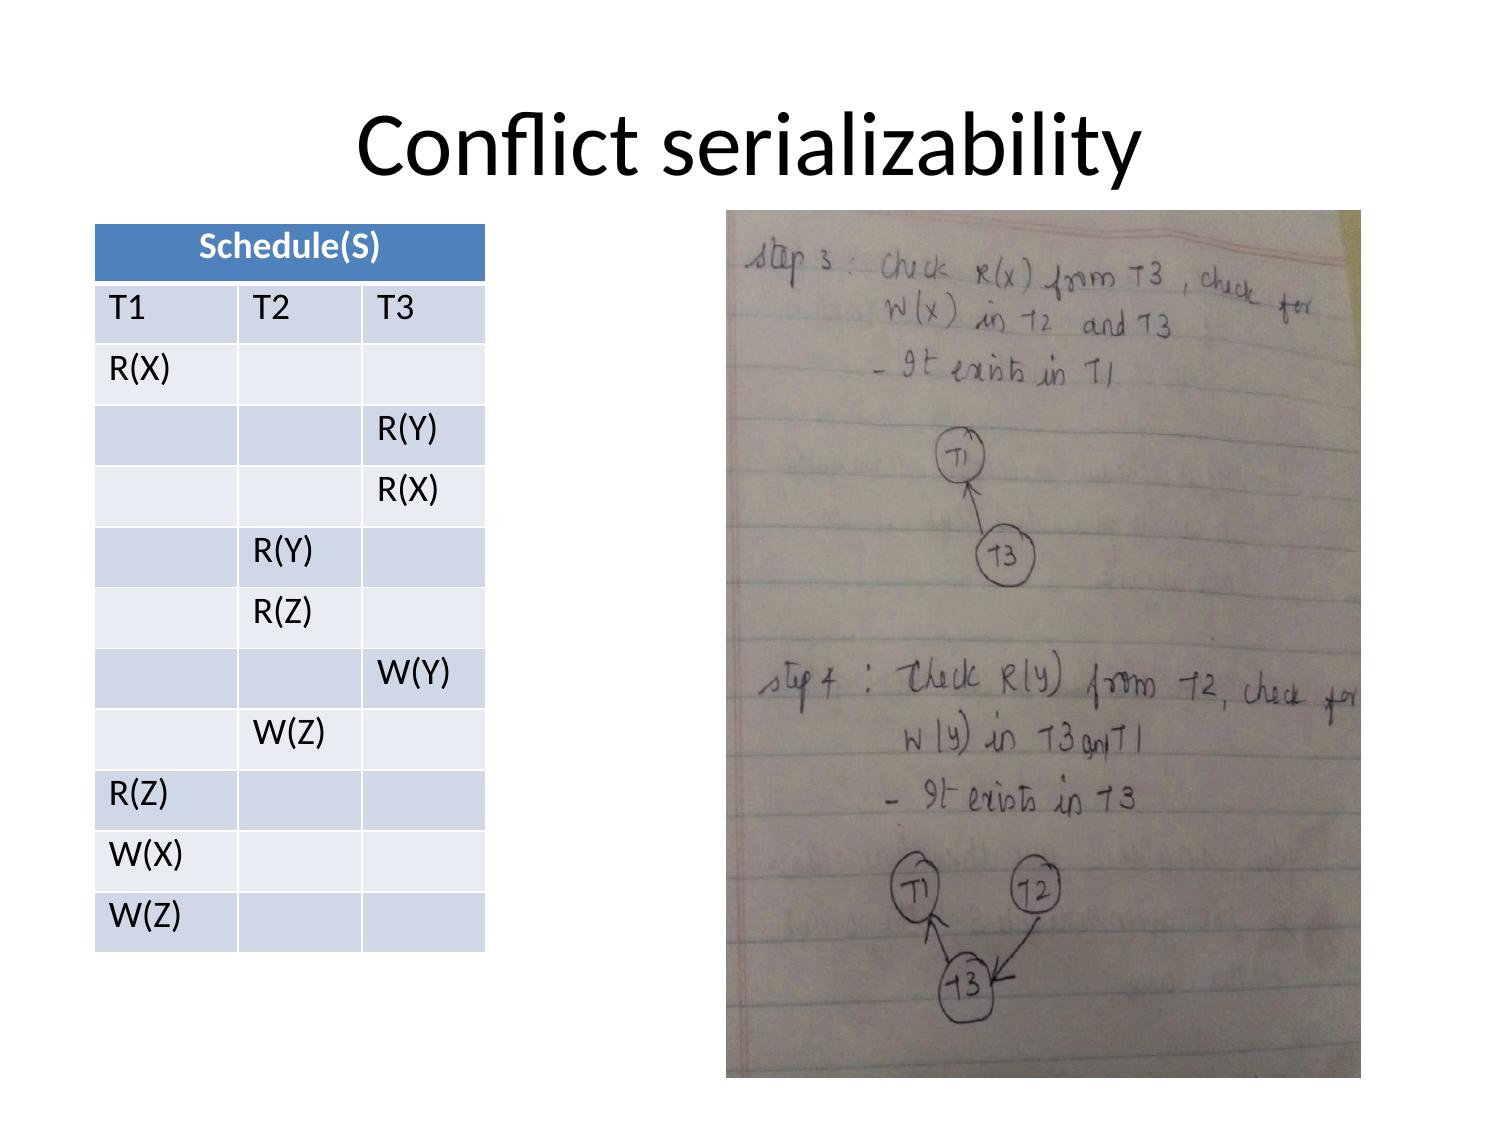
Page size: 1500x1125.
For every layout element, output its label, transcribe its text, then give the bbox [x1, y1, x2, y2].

table_cell [95, 649, 237, 708]
table_cell [363, 588, 485, 648]
table_cell [363, 345, 485, 404]
table_cell [363, 771, 485, 830]
table_cell [95, 710, 237, 769]
table_cell [95, 467, 237, 526]
table_cell [239, 893, 361, 952]
table_cell W(Y) [363, 649, 485, 708]
table_cell [239, 771, 361, 830]
table_cell [239, 649, 361, 708]
table_cell [363, 710, 485, 769]
table_cell [95, 406, 237, 465]
table_cell R(Y) [239, 528, 361, 587]
table_cell [95, 528, 237, 587]
picture [726, 210, 1361, 1079]
table_cell R(X) [95, 345, 237, 404]
table_cell T2 [239, 286, 361, 343]
table_cell R(Z) [95, 771, 237, 830]
table_header Schedule(S) [95, 224, 485, 281]
table_cell [239, 345, 361, 404]
table_cell [363, 528, 485, 587]
table_cell W(Z) [95, 893, 237, 952]
table_cell [239, 406, 361, 465]
table_cell [363, 893, 485, 952]
table_cell R(Z) [239, 588, 361, 648]
table_cell W(X) [95, 832, 237, 891]
table_cell [95, 588, 237, 648]
table_cell T3 [363, 286, 485, 343]
table_cell R(X) [363, 467, 485, 526]
table_cell T1 [95, 286, 237, 343]
table_cell R(Y) [363, 406, 485, 465]
title Conflict serializability [75, 45, 1425, 233]
table_cell [239, 467, 361, 526]
table_cell W(Z) [239, 710, 361, 769]
table_cell [363, 832, 485, 891]
table_cell [239, 832, 361, 891]
